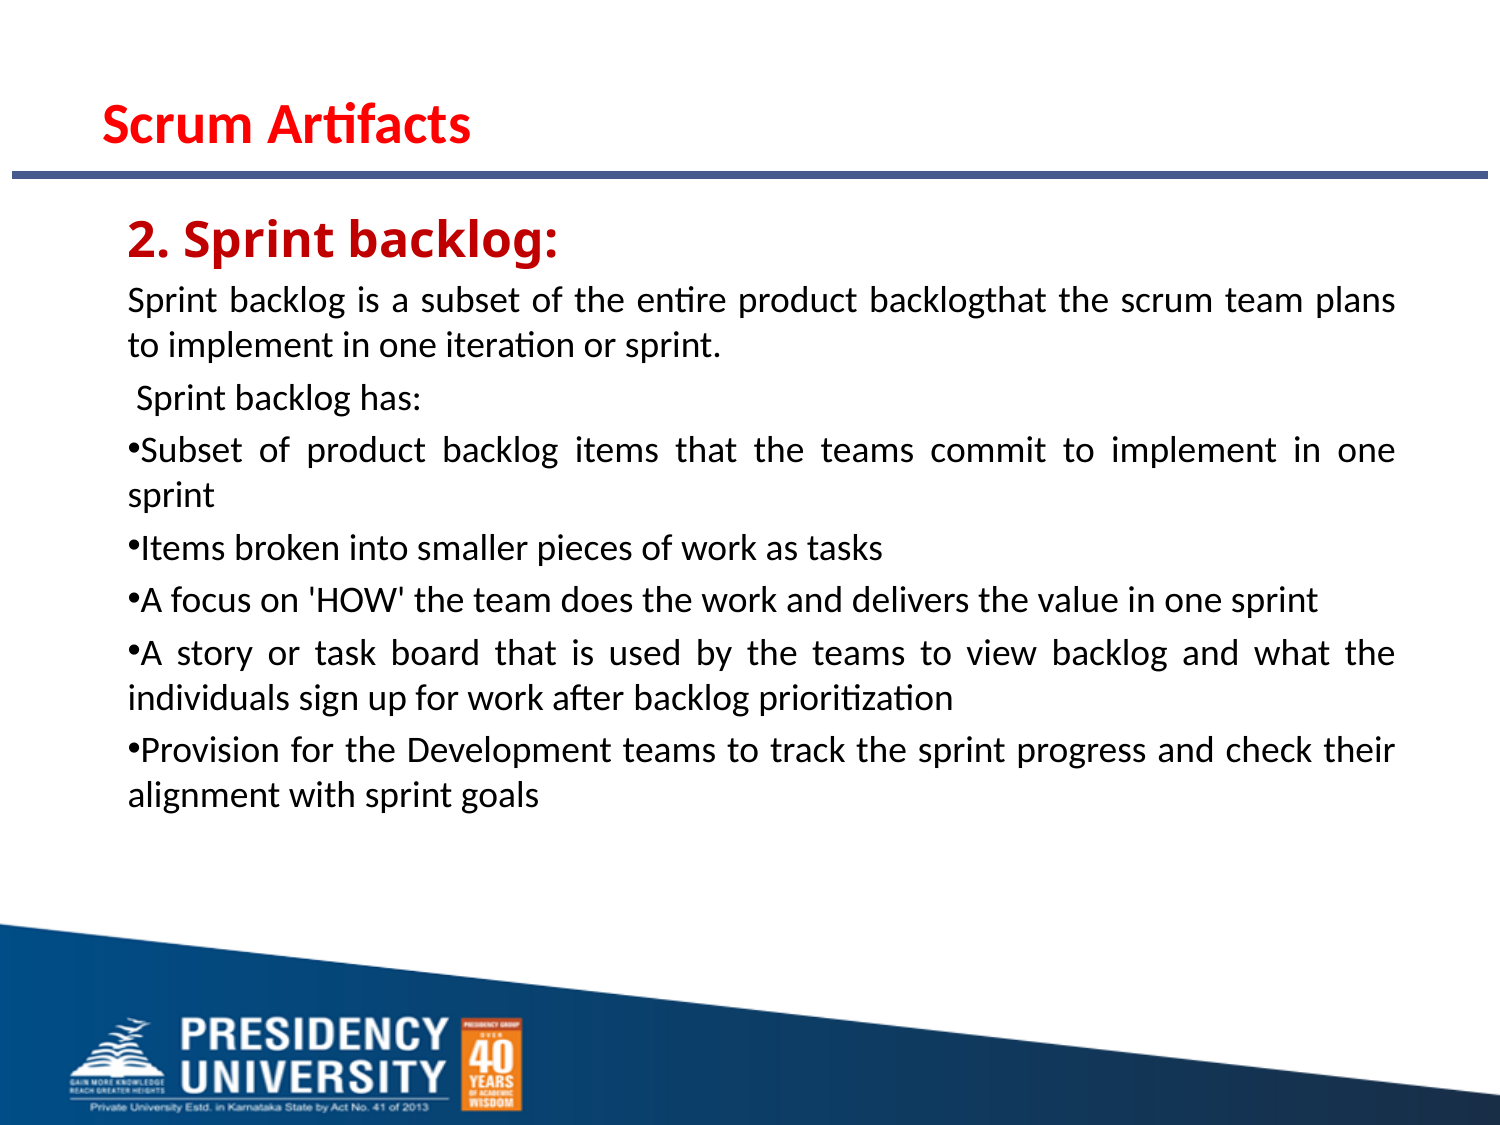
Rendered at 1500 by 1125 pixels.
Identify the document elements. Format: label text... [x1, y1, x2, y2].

picture [0, 921, 1500, 1125]
subtitle 2. Sprint backlog: Sprint backlog is a subset of the entire product backlogthat the scrum team plans to implement in one iteration or sprint. Sprint backlog has: Subset of product backlog items that the teams commit to implement in one sprint Items broken into smaller pieces of work as tasks A focus on 'HOW' the team does the work and delivers the value in one sprint A story or task board that is used by the teams to view backlog and what the individuals sign up for work after backlog prioritization Provision for the Development teams to track the sprint progress and check their alignment with sprint goals [112, 200, 1413, 488]
title Scrum Artifacts [87, 75, 1363, 163]
